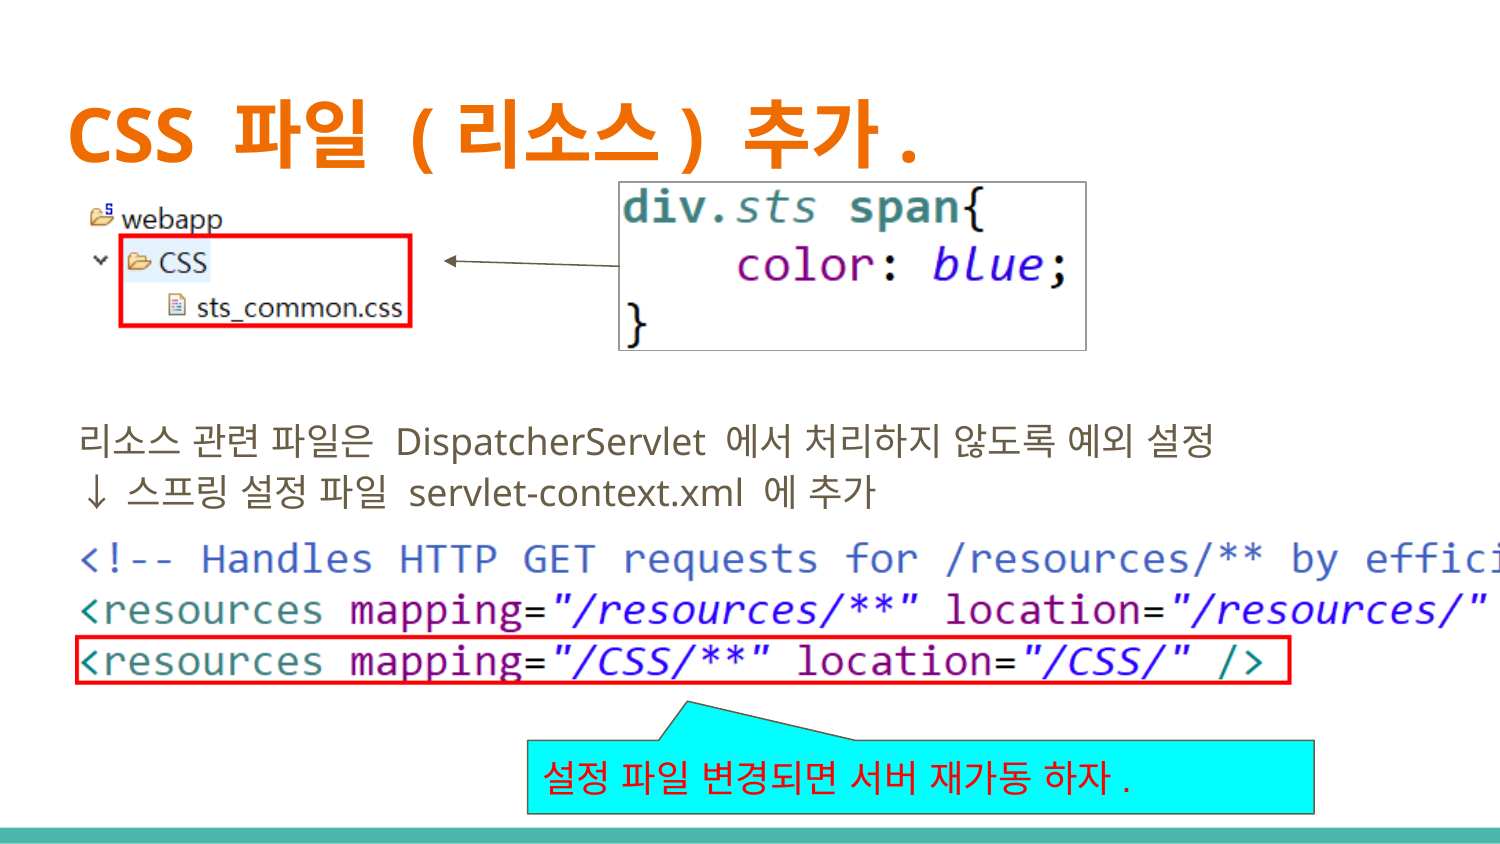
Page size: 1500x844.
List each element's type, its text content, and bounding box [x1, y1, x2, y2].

picture [74, 188, 444, 333]
picture [619, 182, 1086, 351]
title CSS 파일 (리소스) 추가. [51, 72, 1449, 189]
text_box 설정 파일 변경되면 서버 재가동 하자. [527, 710, 1315, 814]
list 리소스 관련 파일은 DispatcherServlet 에서 처리하지 않도록 예외 설정 ↓ 스프링 설정 파일 servlet-context.xml 에 추가 [63, 395, 1462, 512]
picture [74, 530, 1500, 703]
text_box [443, 260, 620, 267]
